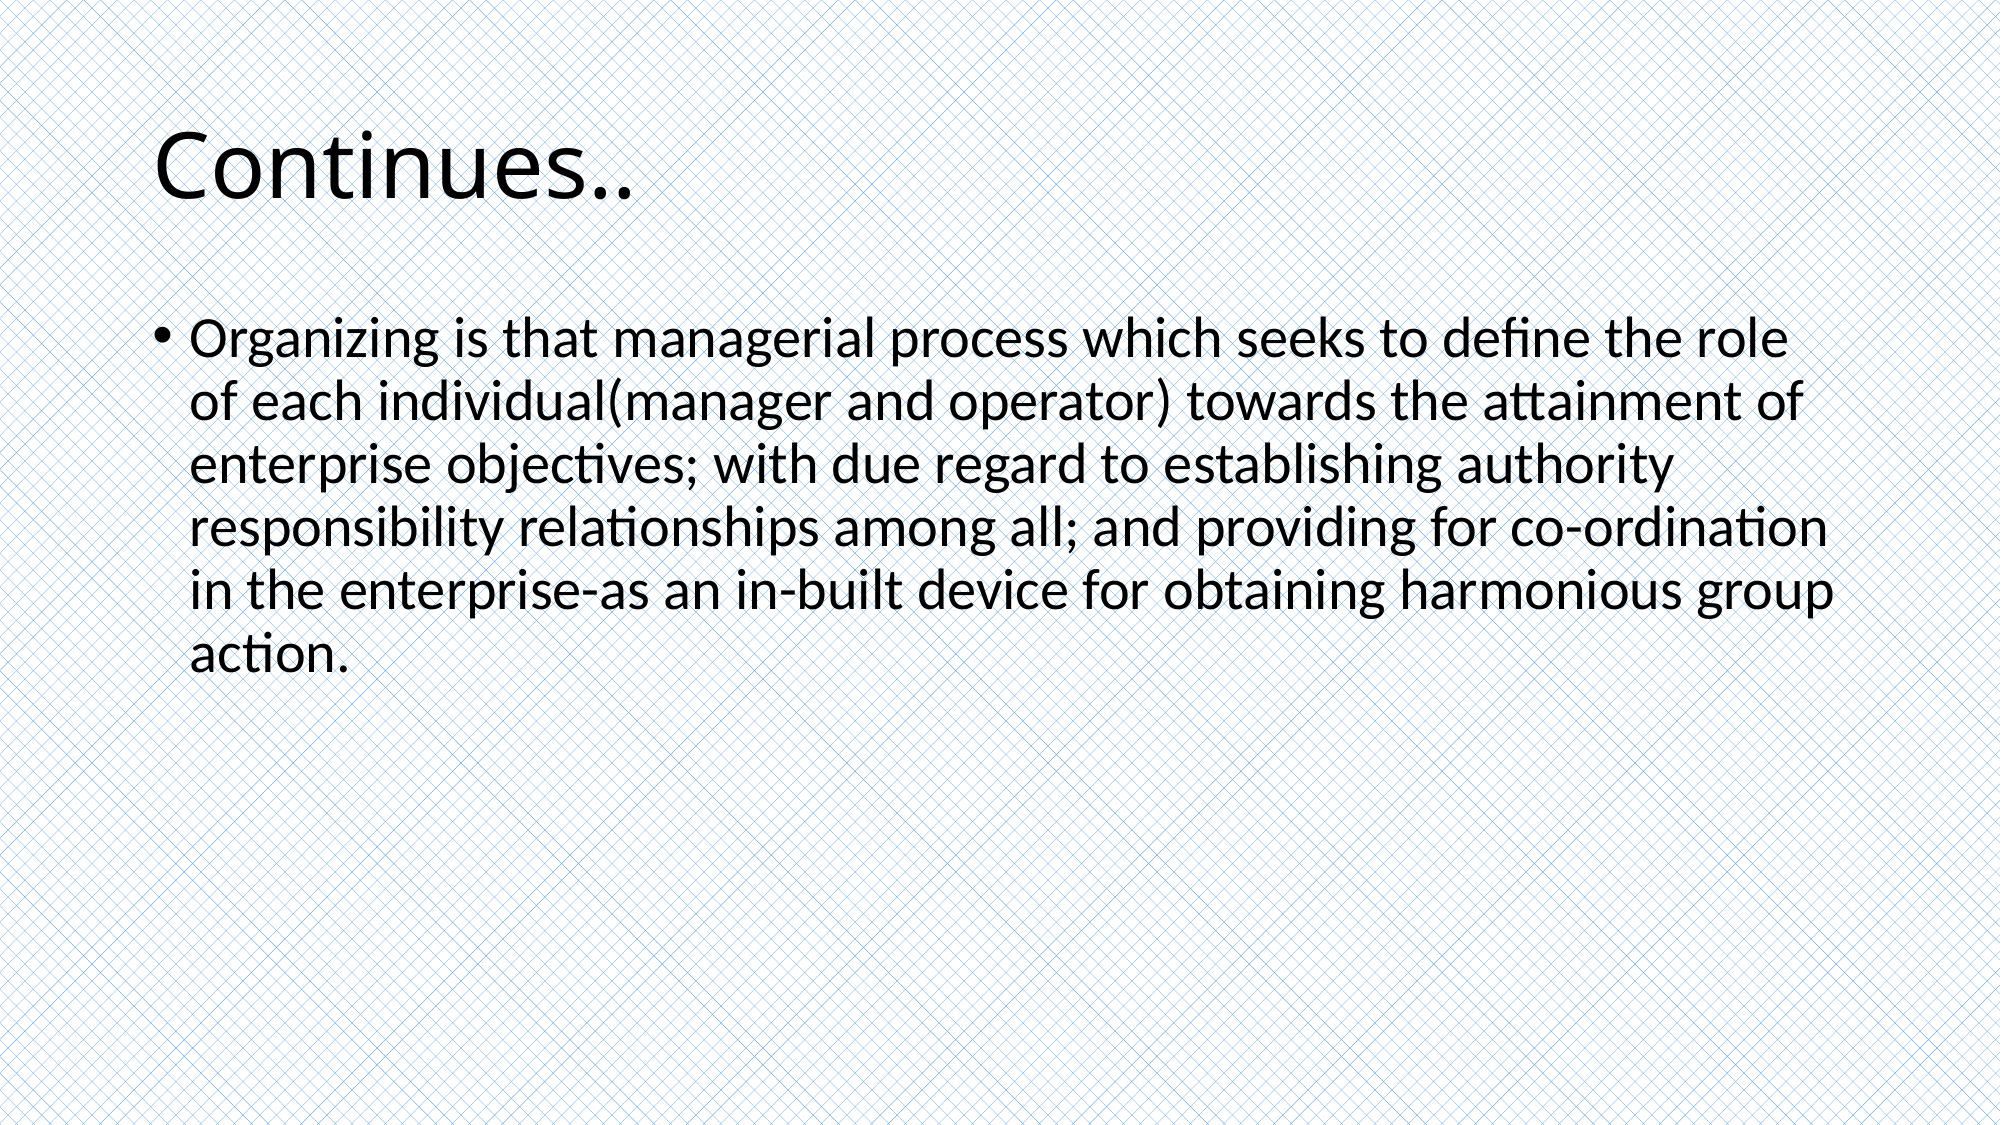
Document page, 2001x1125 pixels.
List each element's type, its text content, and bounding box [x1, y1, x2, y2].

title Continues.. [137, 59, 1863, 278]
list Organizing is that managerial process which seeks to define the role of each individual(manager and operator) towards the attainment of enterprise objectives; with due regard to establishing authority responsibility relationships among all; and providing for co-ordination in the enterprise-as an in-built device for obtaining harmonious group action. [137, 299, 1863, 1014]
